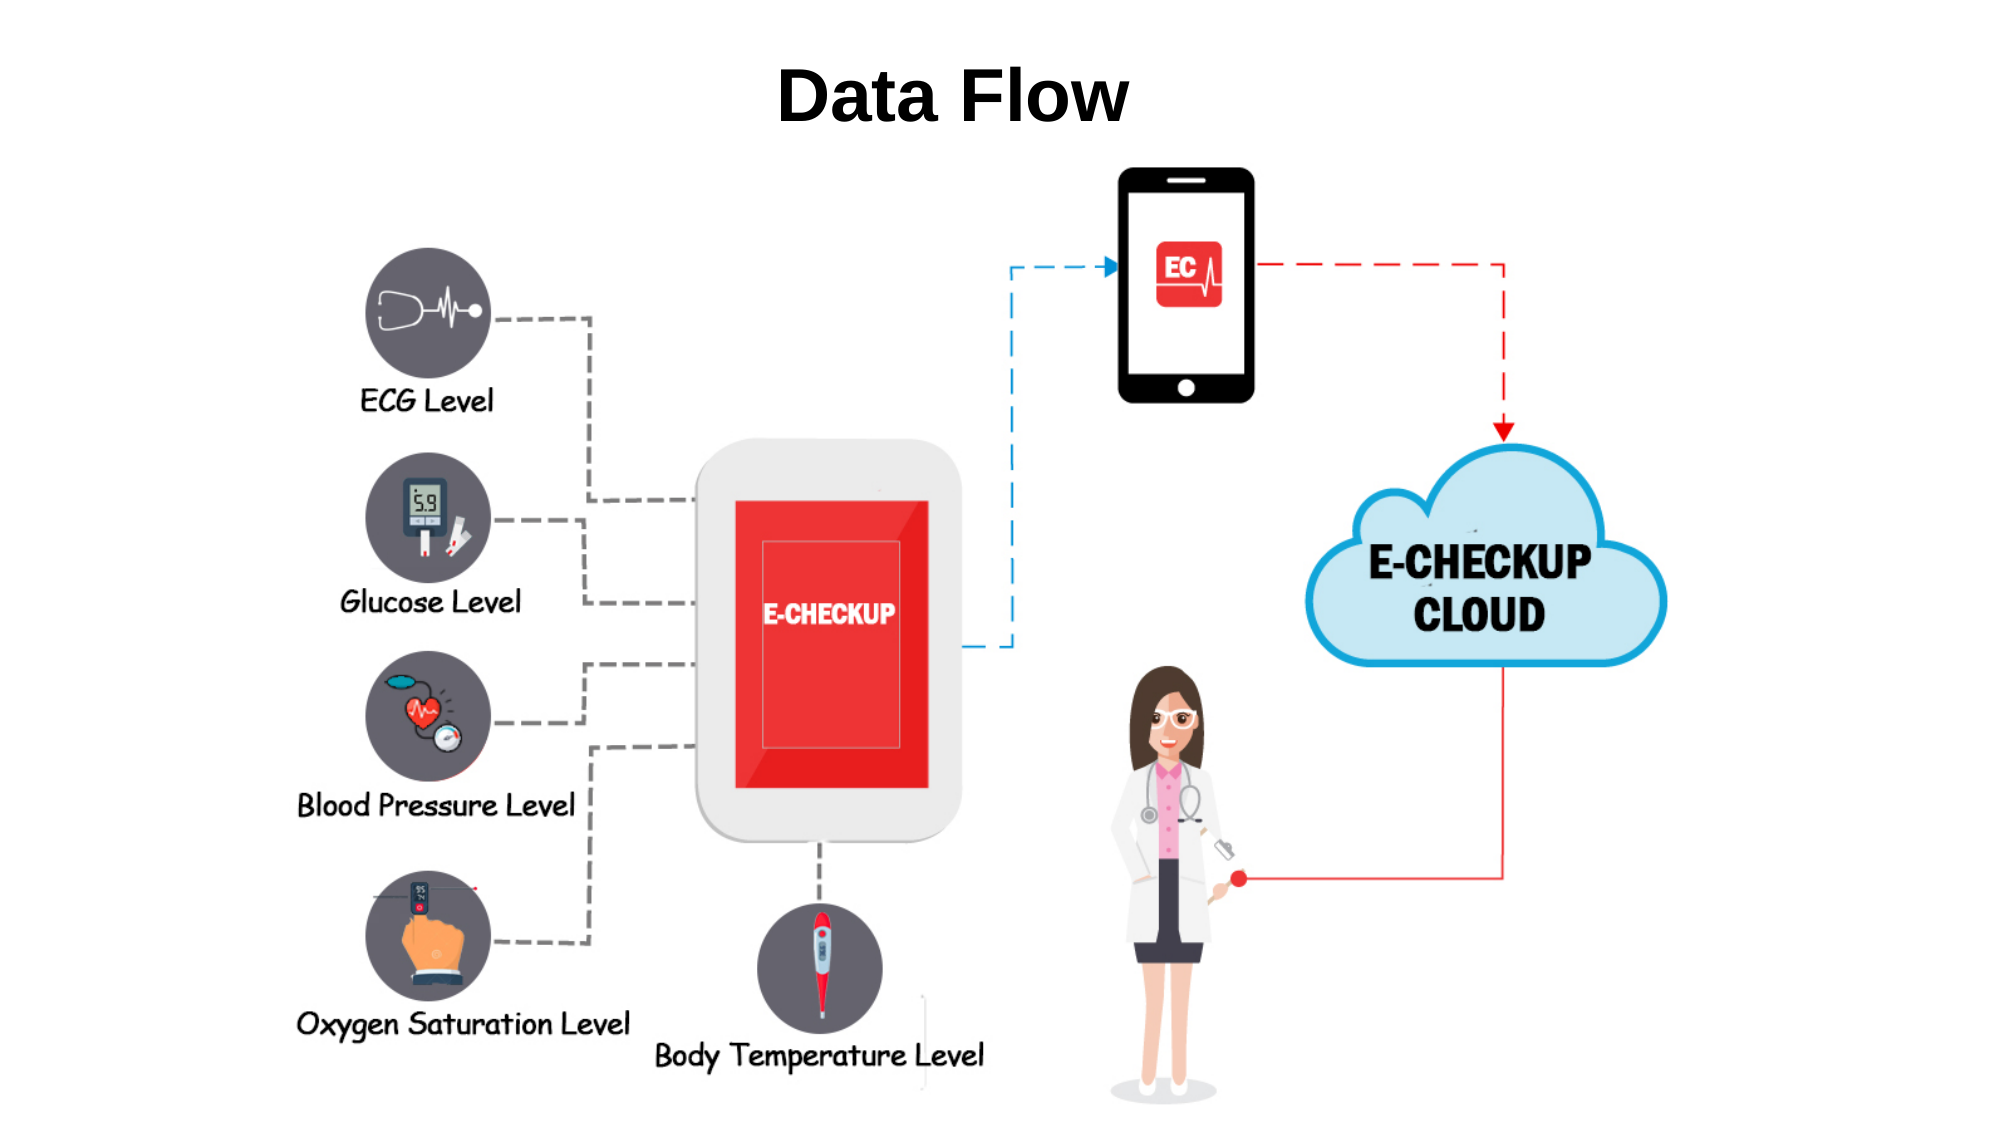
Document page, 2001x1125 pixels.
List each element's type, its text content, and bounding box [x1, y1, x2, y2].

picture [289, 160, 1670, 1112]
text_box Data Flow [761, 38, 1528, 144]
